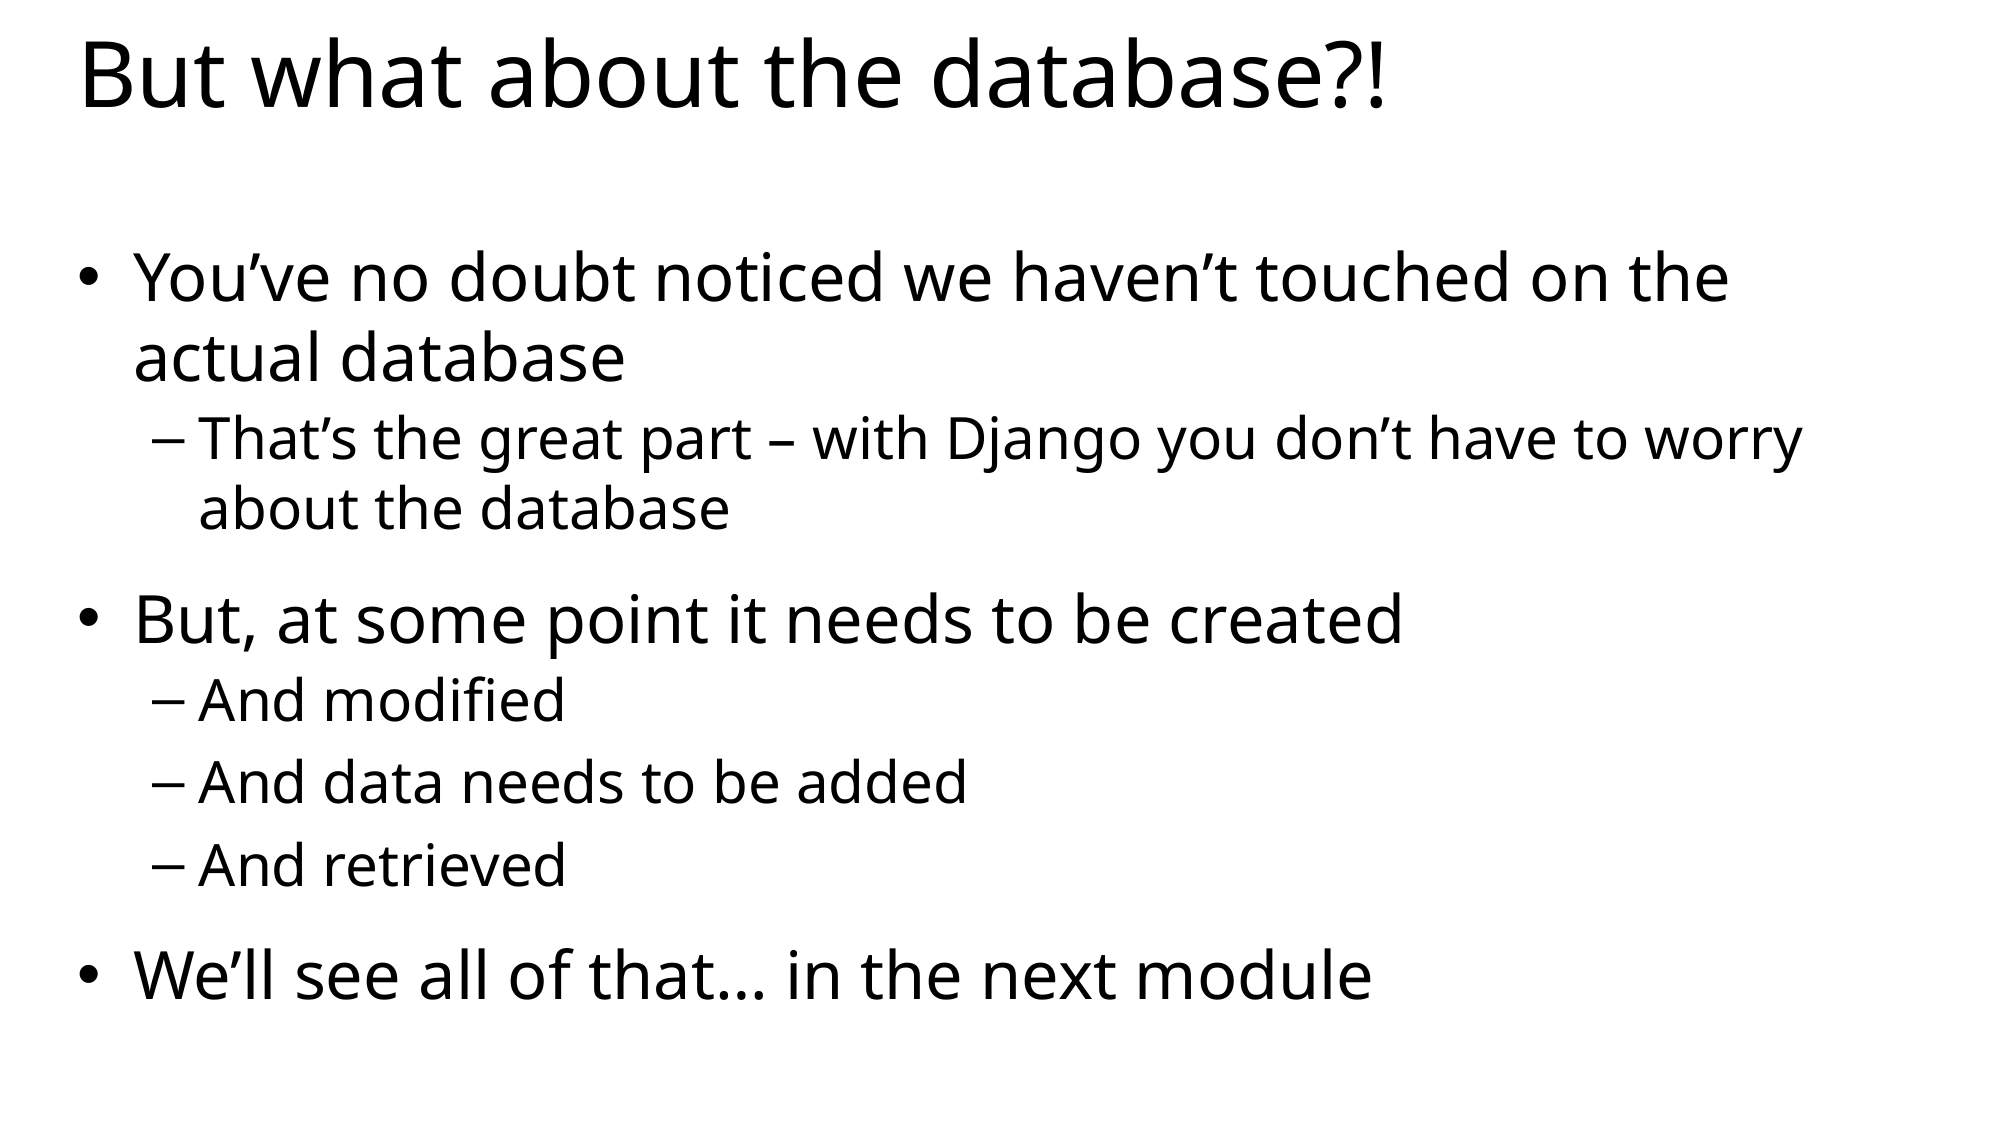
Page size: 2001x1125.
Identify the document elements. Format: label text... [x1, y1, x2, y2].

title But what about the database?! [62, 29, 1953, 205]
list You’ve no doubt noticed we haven’t touched on the actual database That’s the great part – with Django you don’t have to worry about the database But, at some point it needs to be created And modified And data needs to be added And retrieved We’ll see all of that… in the next module [62, 227, 1953, 1096]
